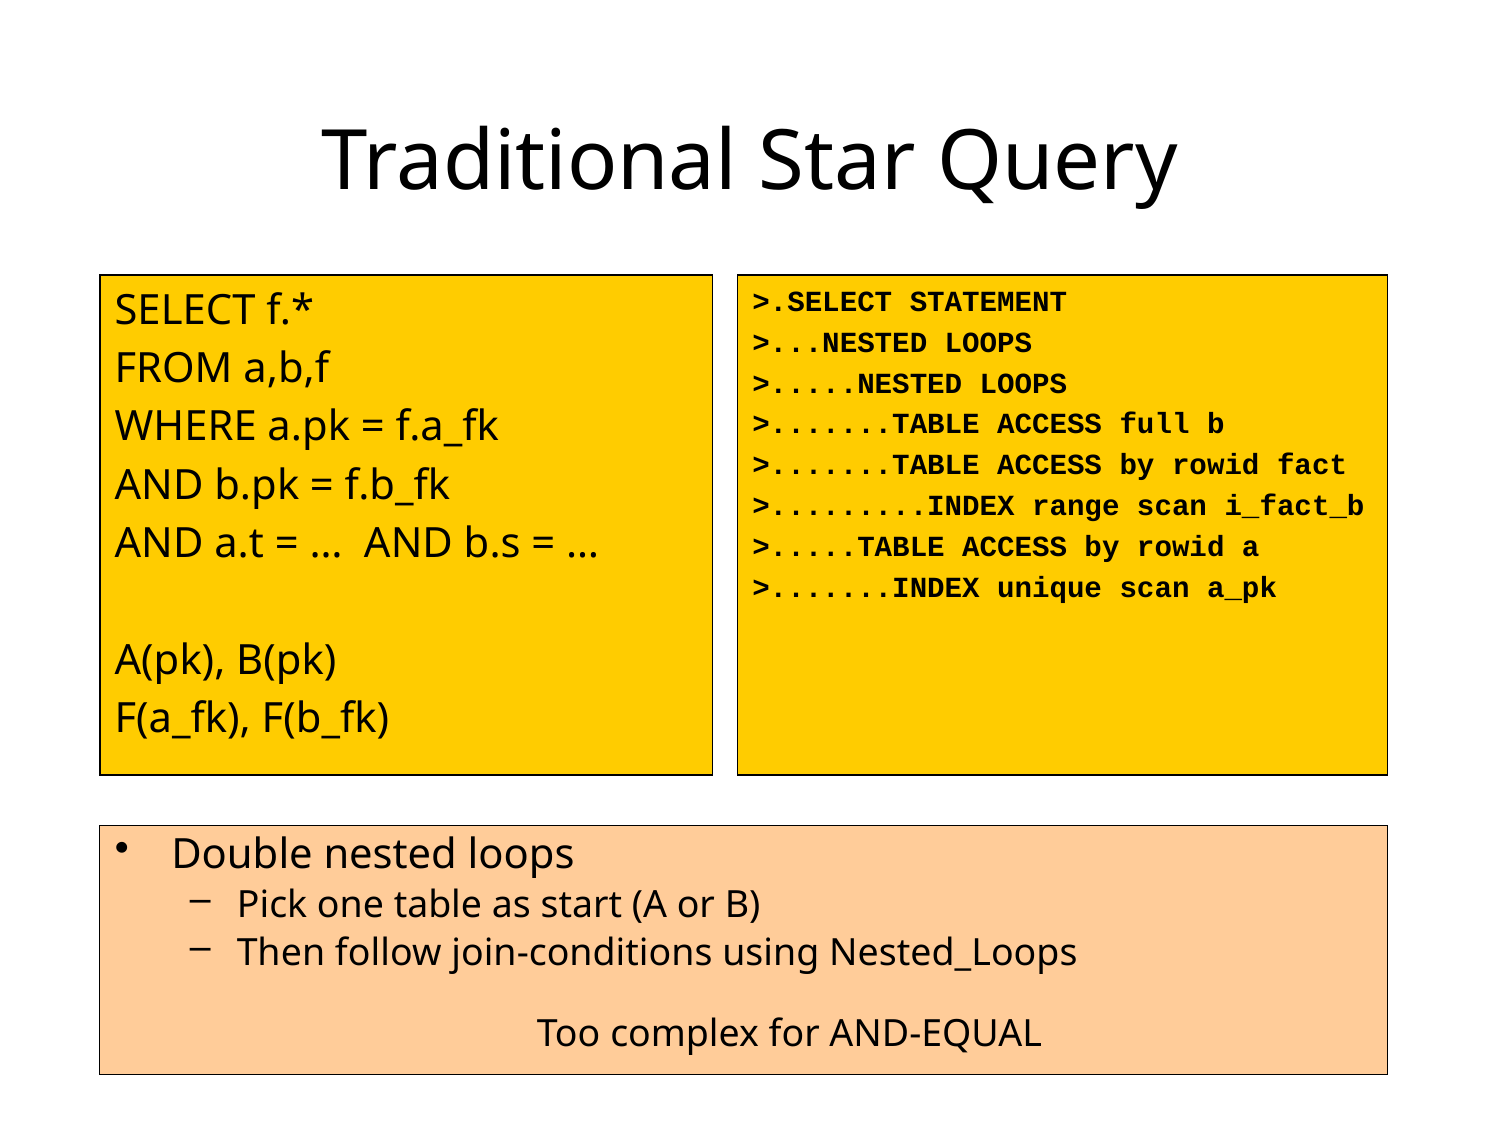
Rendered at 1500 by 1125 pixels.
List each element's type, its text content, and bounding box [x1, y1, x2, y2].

title Traditional Star Query [112, 99, 1388, 213]
text_box SELECT f.* FROM a,b,f WHERE a.pk = f.a_fk AND b.pk = f.b_fk AND a.t = … AND b.s = … A(pk), B(pk) F(a_fk), F(b_fk) [99, 275, 713, 775]
list Double nested loops Pick one table as start (A or B) Then follow join-conditions using Nested_Loops Too complex for AND-EQUAL [99, 825, 1388, 1075]
text_box >.SELECT STATEMENT >...NESTED LOOPS >.....NESTED LOOPS >.......TABLE ACCESS full b >.......TABLE ACCESS by rowid fact >.........INDEX range scan i_fact_b >.....TABLE ACCESS by rowid a >.......INDEX unique scan a_pk [737, 275, 1388, 775]
